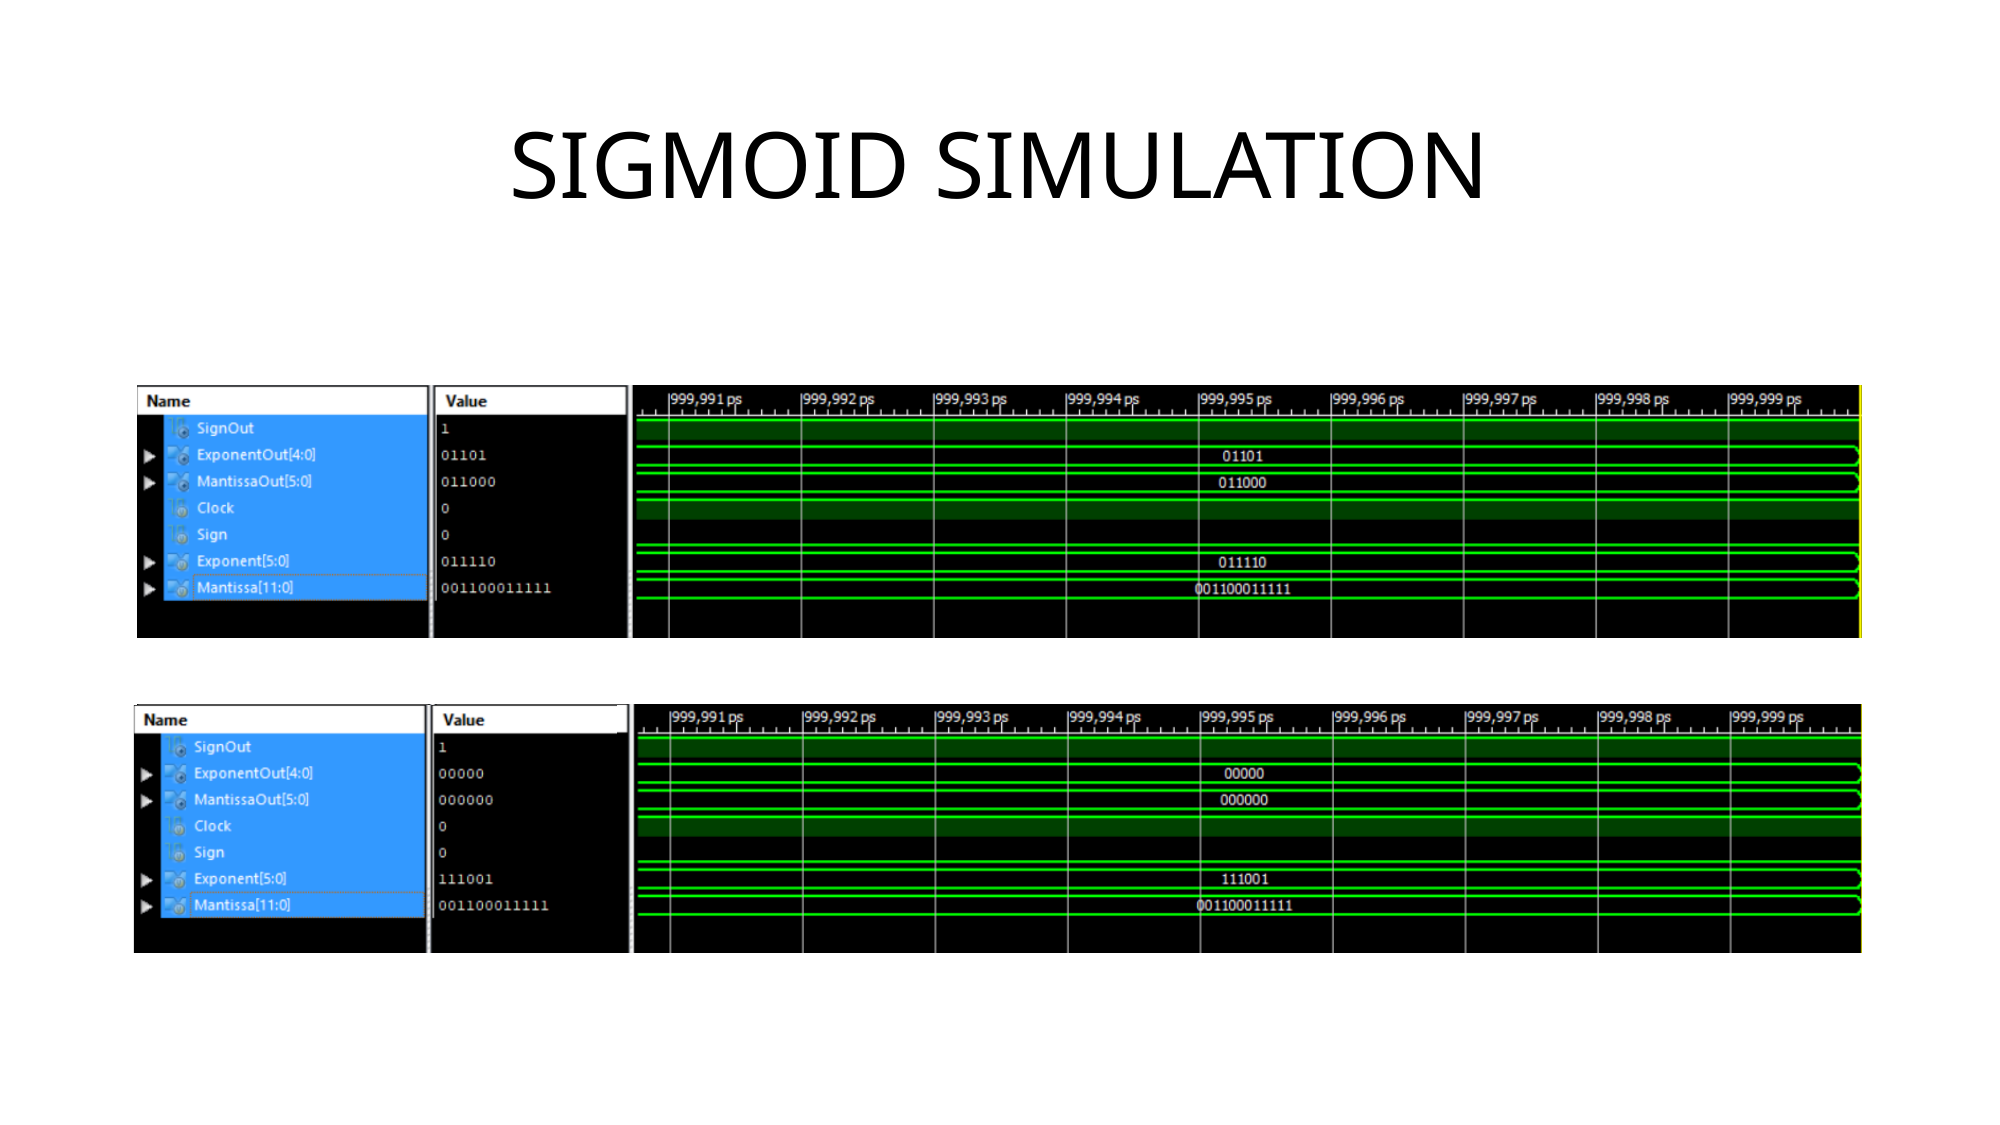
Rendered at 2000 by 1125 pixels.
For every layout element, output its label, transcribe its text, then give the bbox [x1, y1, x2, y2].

title SIGMOID SIMULATION [137, 59, 1862, 278]
picture [133, 704, 1862, 953]
picture [137, 385, 633, 617]
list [137, 385, 1862, 638]
